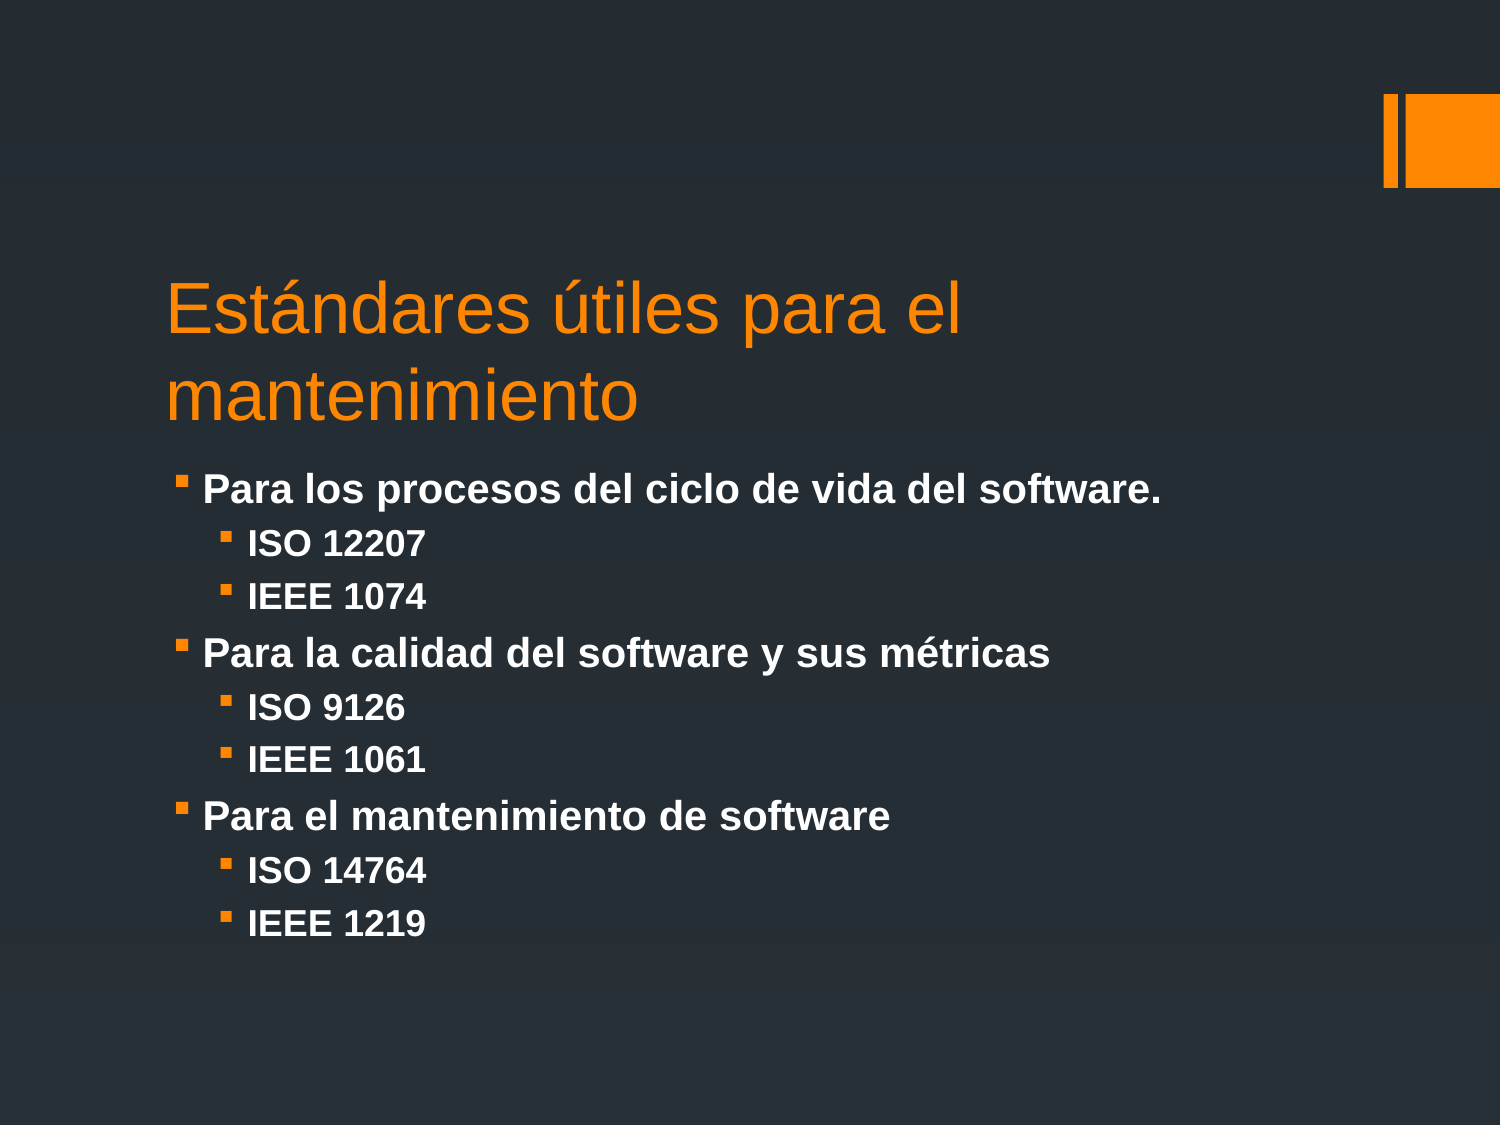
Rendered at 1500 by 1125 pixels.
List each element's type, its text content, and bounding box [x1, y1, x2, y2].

list Para los procesos del ciclo de vida del software. ISO 12207 IEEE 1074 Para la calidad del software y sus métricas ISO 9126 IEEE 1061 Para el mantenimiento de software ISO 14764 IEEE 1219 [150, 454, 1350, 1035]
title Estándares útiles para el mantenimiento [150, 253, 1350, 443]
